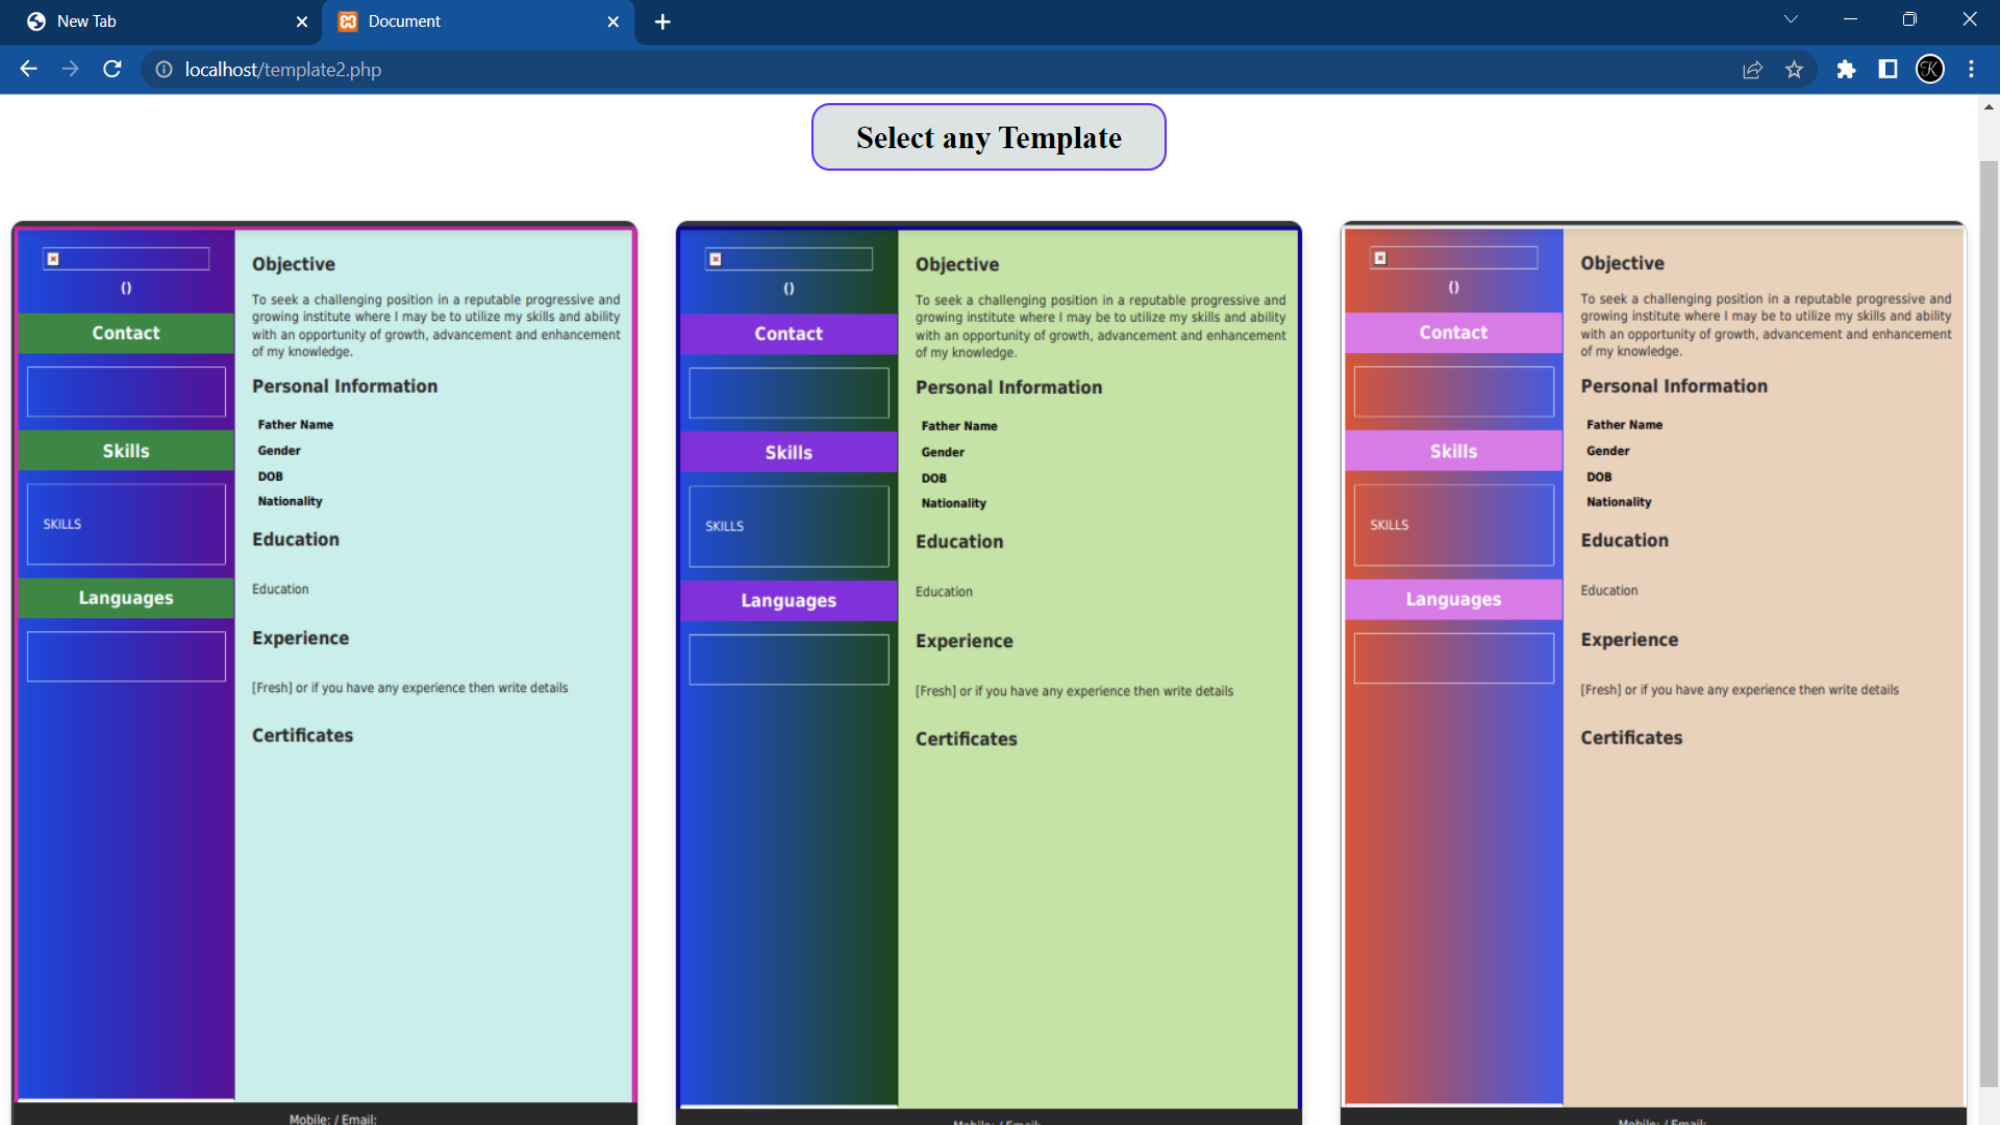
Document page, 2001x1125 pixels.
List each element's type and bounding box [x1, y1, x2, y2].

list [0, 0, 2000, 1125]
